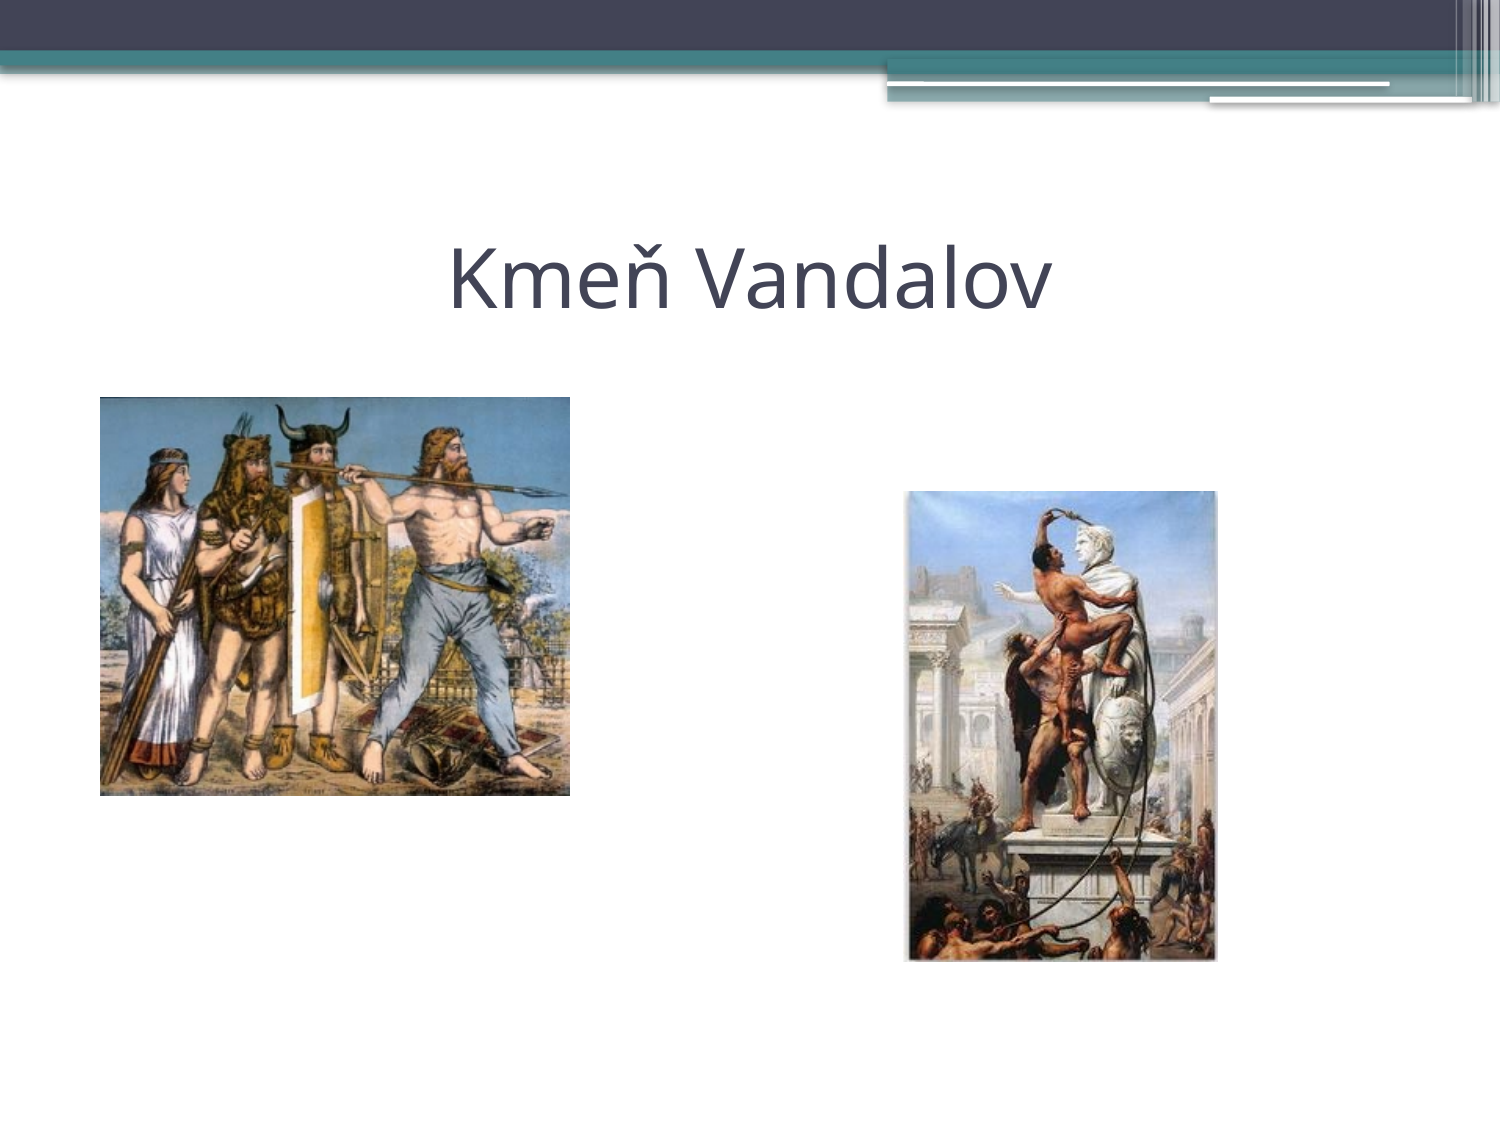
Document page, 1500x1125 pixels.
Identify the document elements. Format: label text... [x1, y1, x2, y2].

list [100, 396, 570, 796]
title Kmeň Vandalov [75, 187, 1425, 363]
picture [903, 491, 1218, 963]
